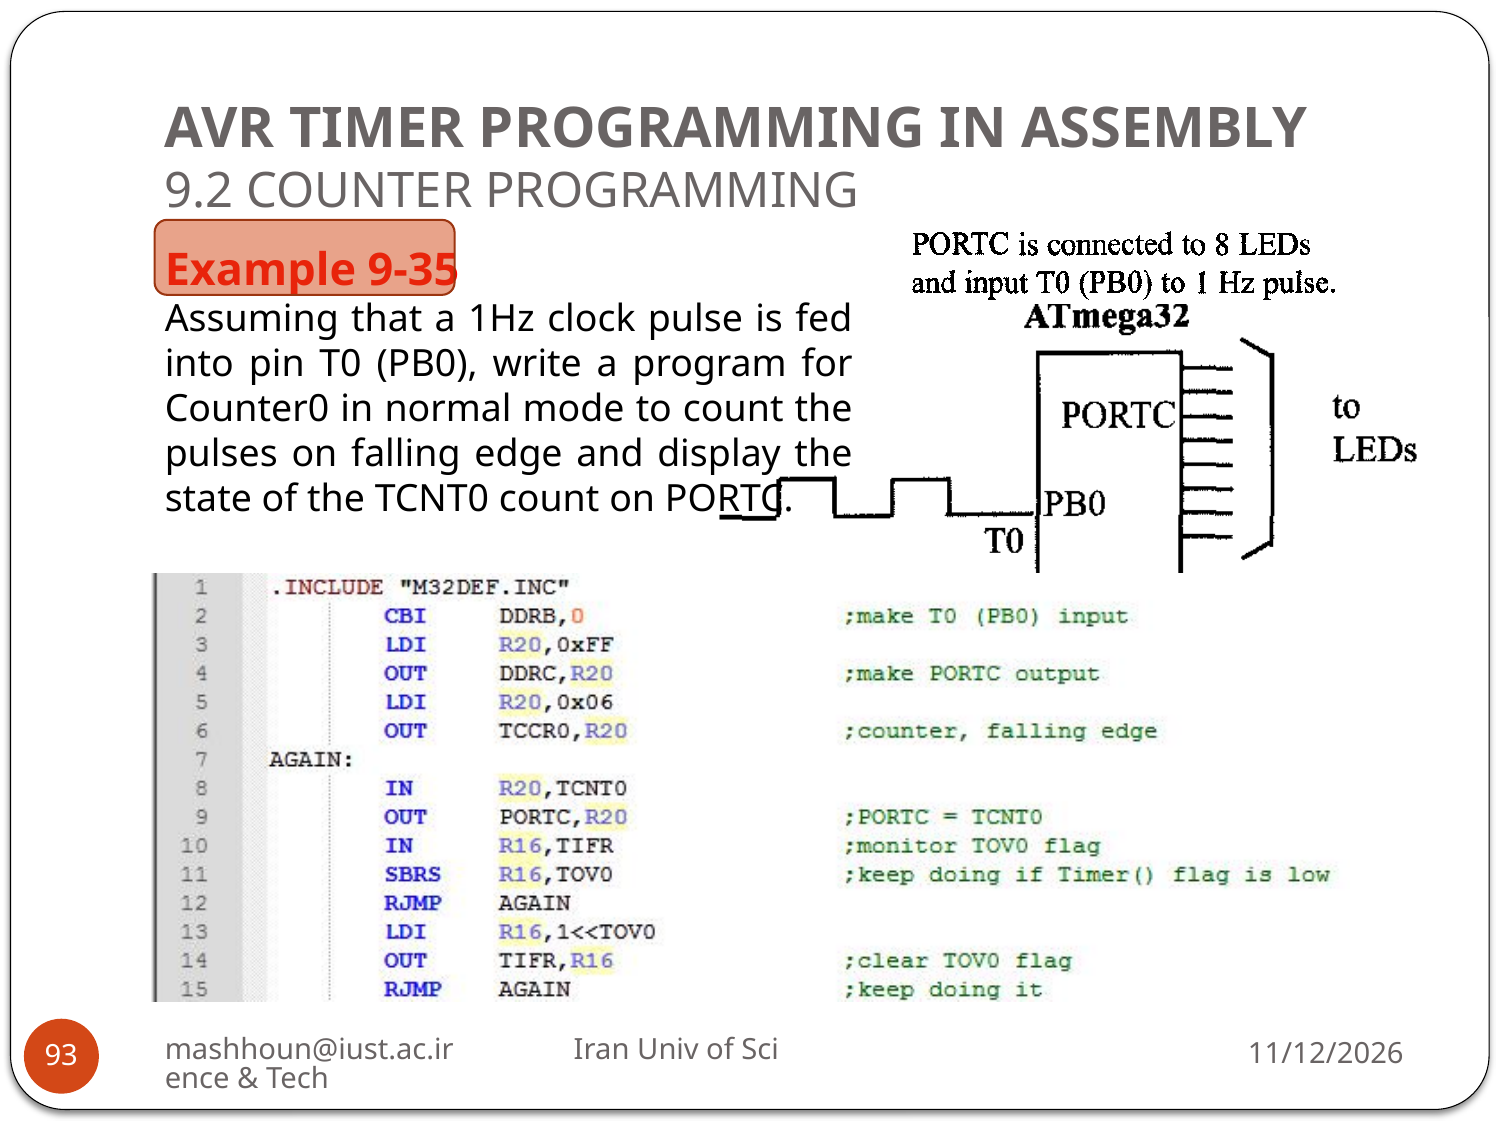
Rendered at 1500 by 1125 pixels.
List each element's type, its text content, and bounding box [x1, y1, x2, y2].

slide_number 93 [23, 1018, 99, 1094]
list Example 9-35 Assuming that a 1Hz clock pulse is fed into pin T0 (PB0), write a program for Counter0 in normal mode to count the pulses on falling edge and display the state of the TCNT0 count on PORTC. [150, 232, 869, 546]
footer mashhoun@iust.ac.ir Iran Univ of Science & Tech [150, 1013, 800, 1088]
title AVR TIMER PROGRAMMING IN ASSEMBLY 9.2 COUNTER PROGRAMMING [150, 45, 1425, 233]
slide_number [1012, 1015, 1419, 1094]
picture [149, 219, 1426, 1003]
text_box [153, 218, 456, 296]
